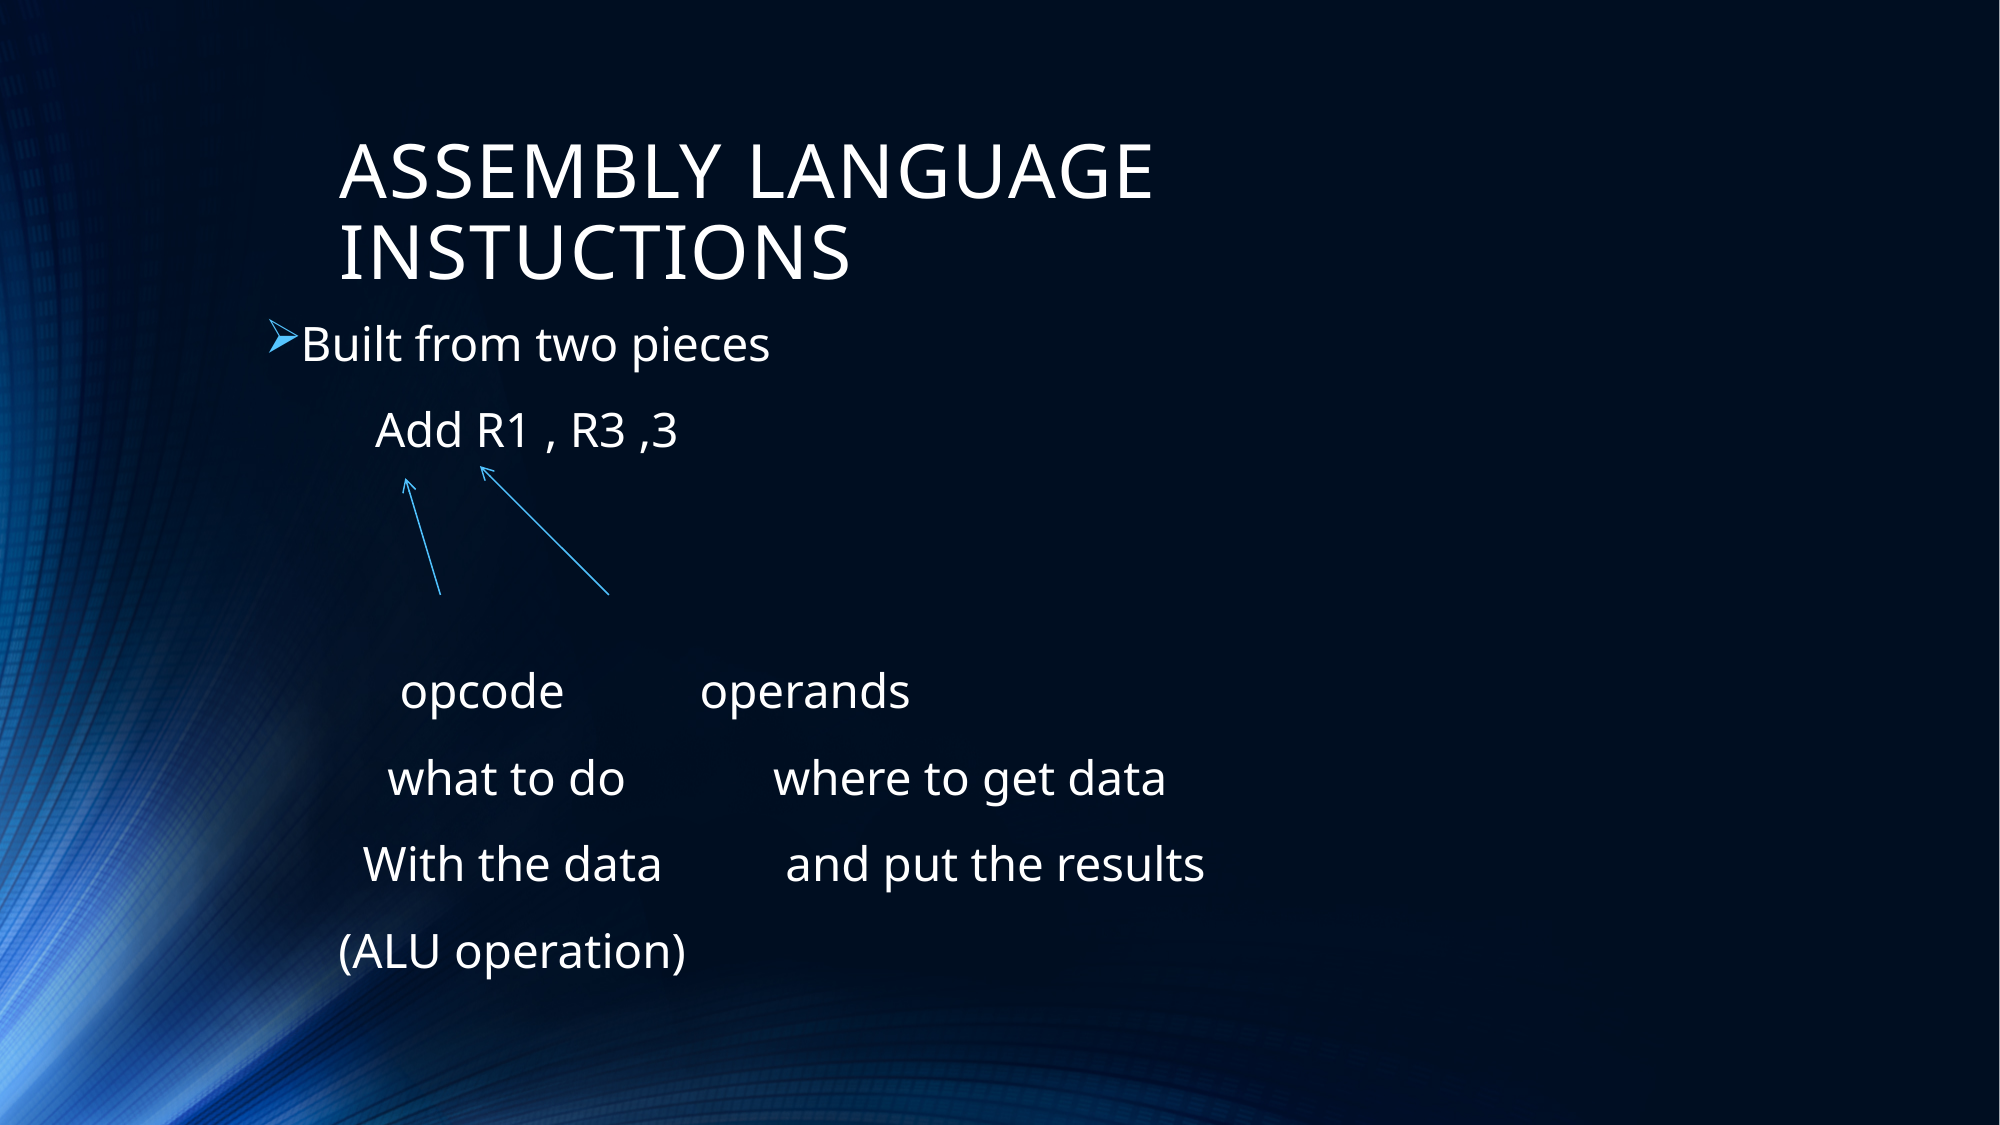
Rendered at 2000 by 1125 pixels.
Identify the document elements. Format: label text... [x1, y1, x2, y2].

list Built from two pieces Add R1 , R3 ,3 opcode operands what to do where to get data With the data and put the results (ALU operation) [249, 312, 1749, 988]
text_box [364, 518, 474, 555]
picture [0, 0, 2000, 1125]
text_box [479, 465, 610, 596]
title ASSEMBLY LANGUAGE INSTUCTIONS [324, 58, 1675, 304]
